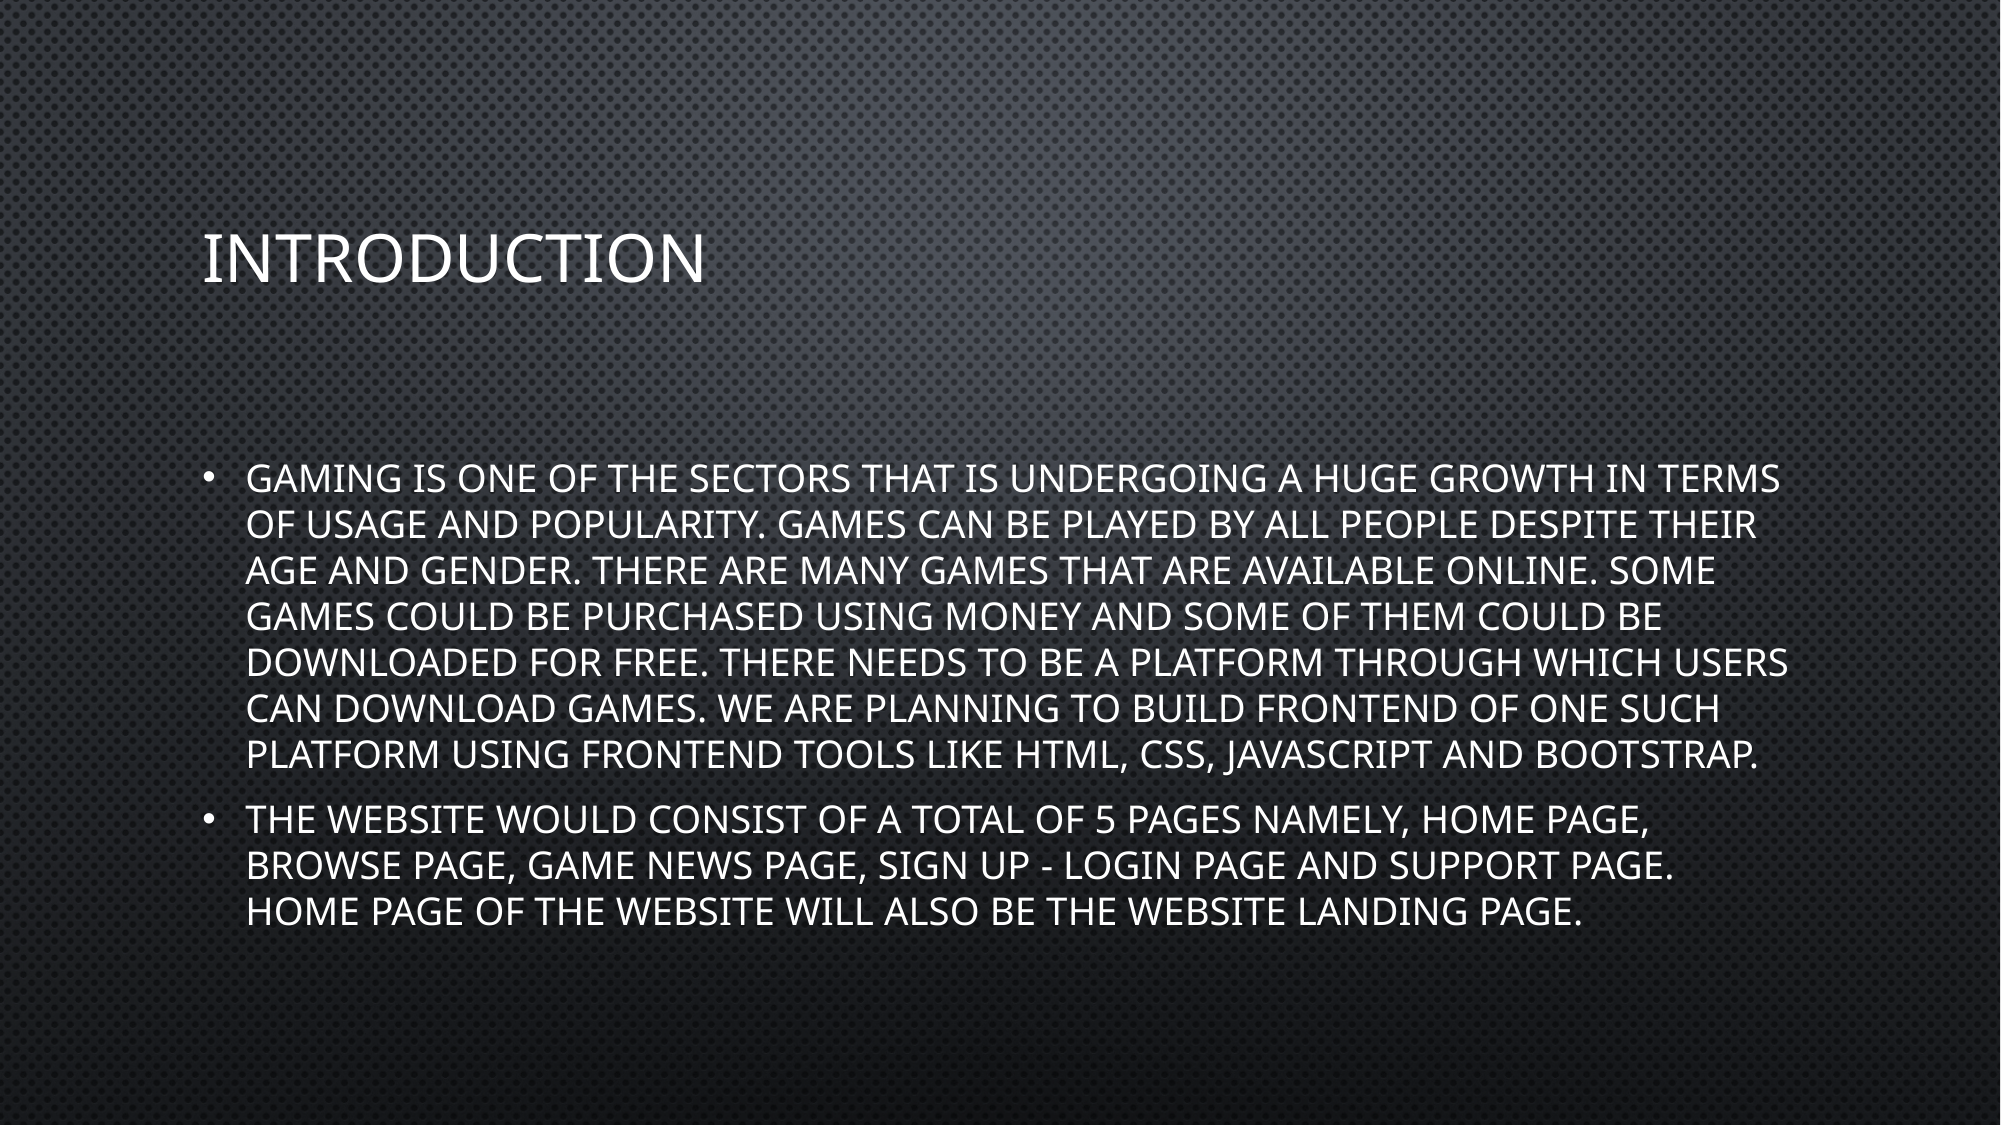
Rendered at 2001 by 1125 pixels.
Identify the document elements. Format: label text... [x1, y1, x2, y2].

list Gaming is one of the sectors that is undergoing a huge growth in terms of usage and popularity. Games can be played by all people despite their age and gender. There are many games that are available online. Some games could be purchased using money and some of them could be downloaded for free. There needs to be a platform through which users can download games. We are planning to build frontend of one such platform using frontend tools like html, css, javascript and bootstrap. The website would consist of a total of 5 pages namely, Home Page, Browse Page, Game news page, Sign up - login page and Support page. Home page of the website will also be the website landing page. [187, 437, 1813, 950]
title introduction [187, 99, 1813, 413]
